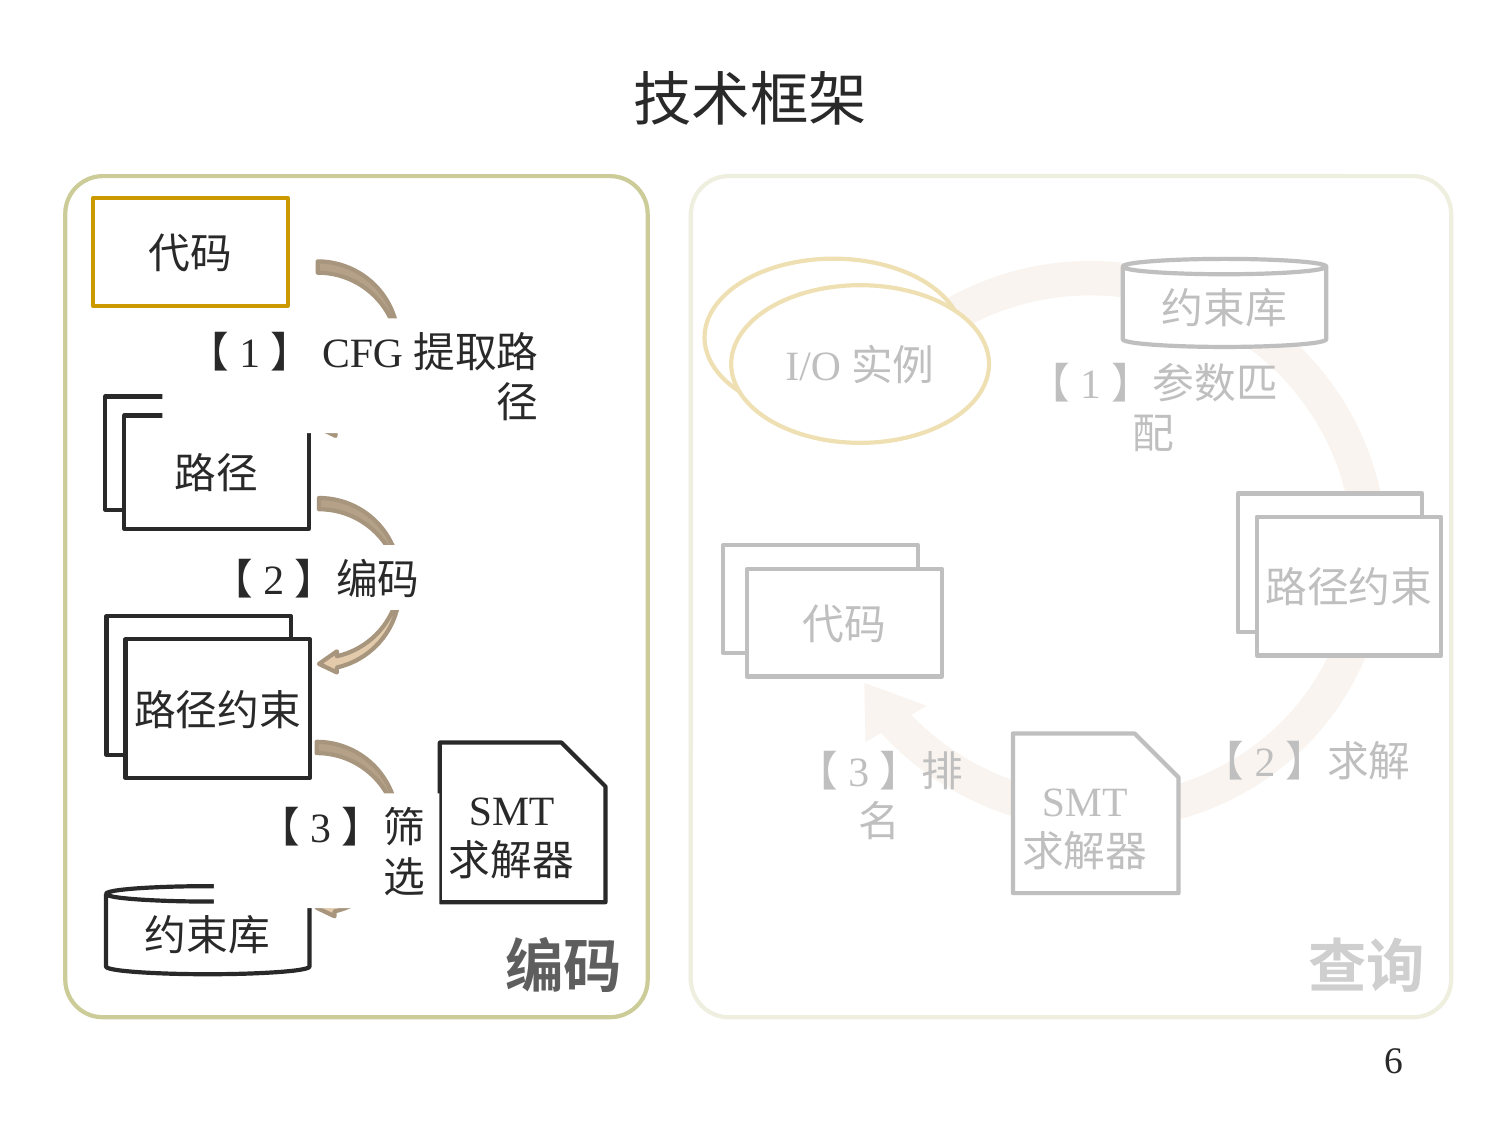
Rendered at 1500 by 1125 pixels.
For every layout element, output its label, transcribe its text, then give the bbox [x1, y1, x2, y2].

text_box 编码 [63, 174, 650, 1020]
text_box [92, 197, 606, 975]
title 技术框架 [82, 50, 1418, 145]
slide_number 6 [1264, 1022, 1418, 1097]
text_box [688, 154, 1465, 1022]
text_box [704, 243, 1442, 894]
